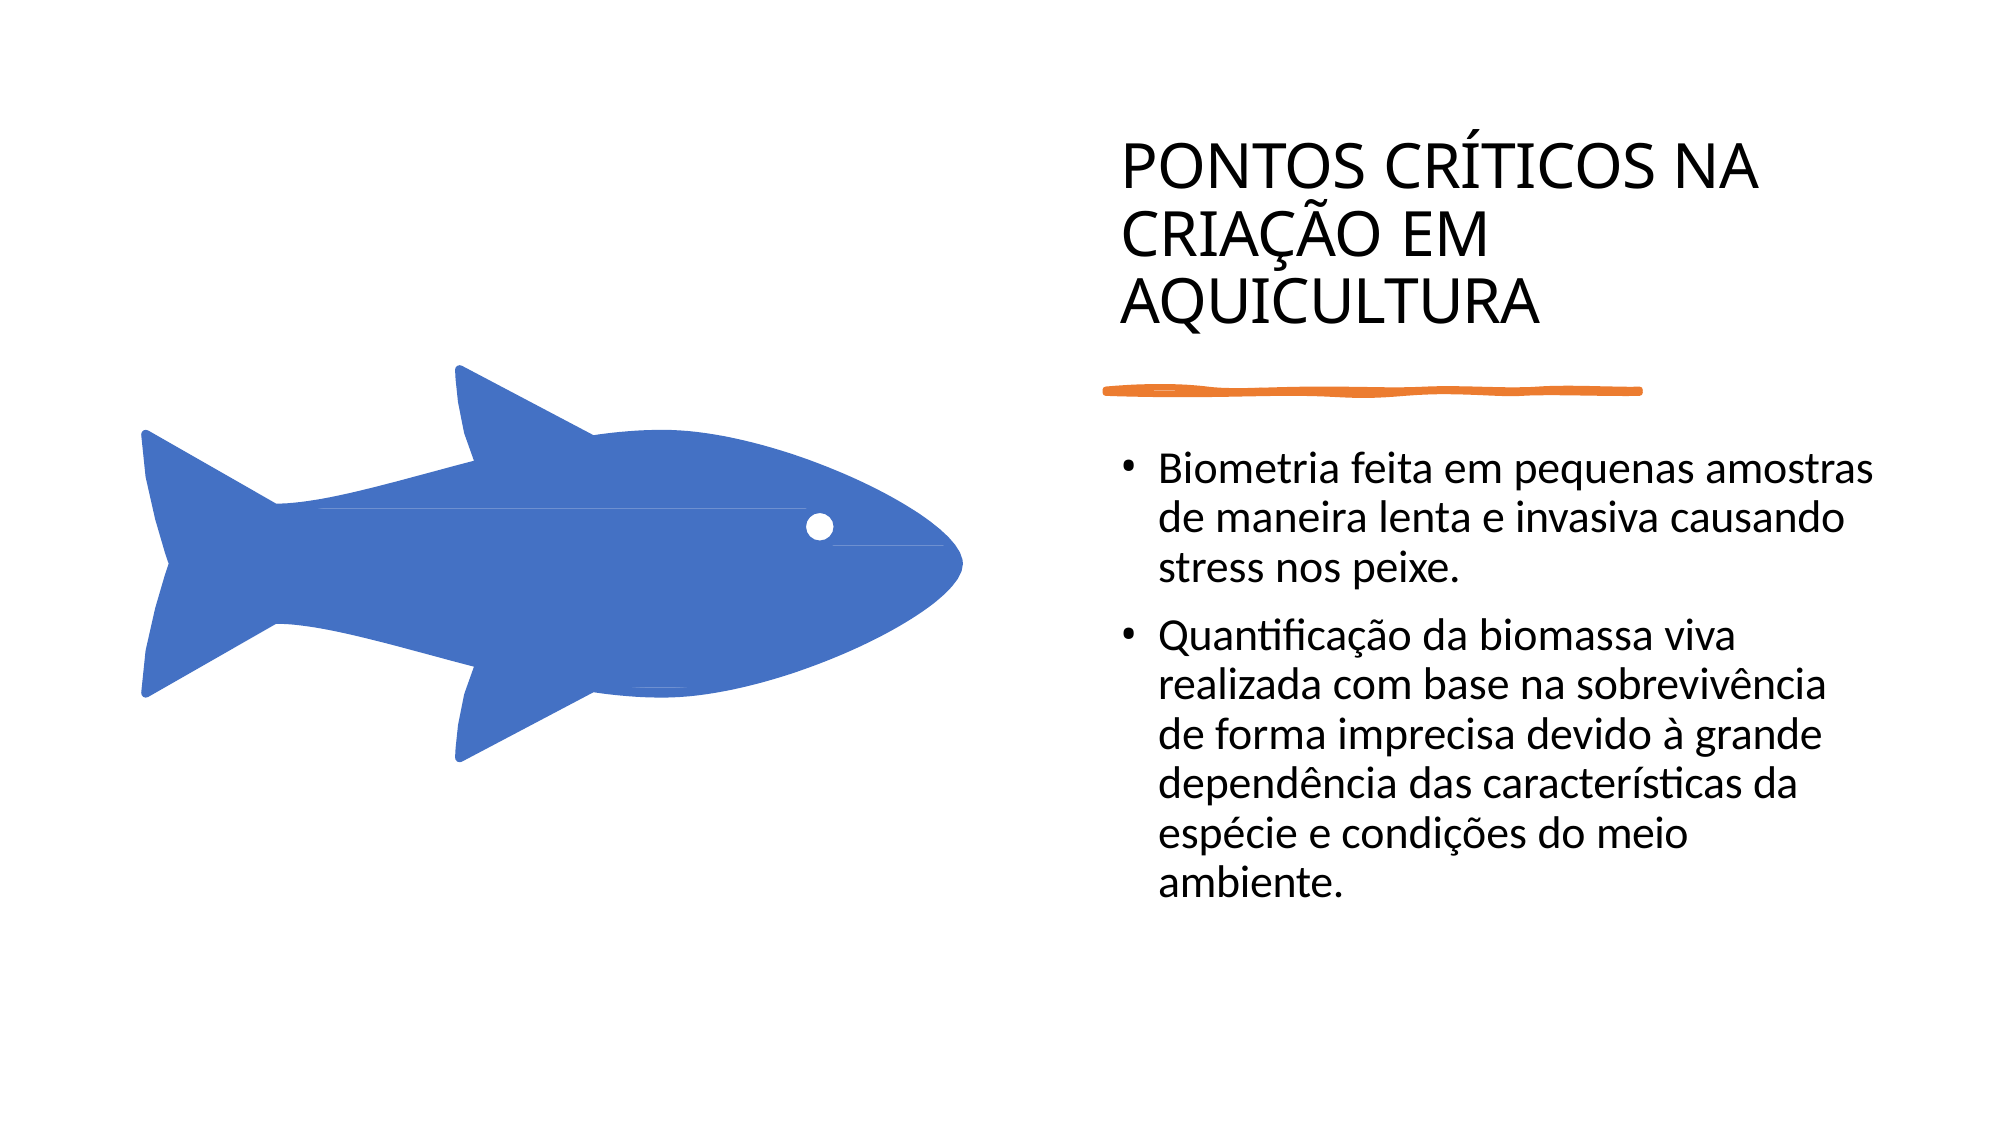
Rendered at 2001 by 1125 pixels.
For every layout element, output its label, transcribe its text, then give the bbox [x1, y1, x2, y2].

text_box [140, 364, 964, 763]
text_box Biometria feita em pequenas amostras de maneira lenta e invasiva causando stress nos peixe. Quantificação da biomassa viva realizada com base na sobrevivência de forma imprecisa devido à grande dependência das características da espécie e condições do meio ambiente. [1118, 434, 1880, 908]
title PONTOS CRÍTICOS NA CRIAÇÃO EM AQUICULTURA [1118, 123, 1815, 337]
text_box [1102, 383, 1644, 399]
